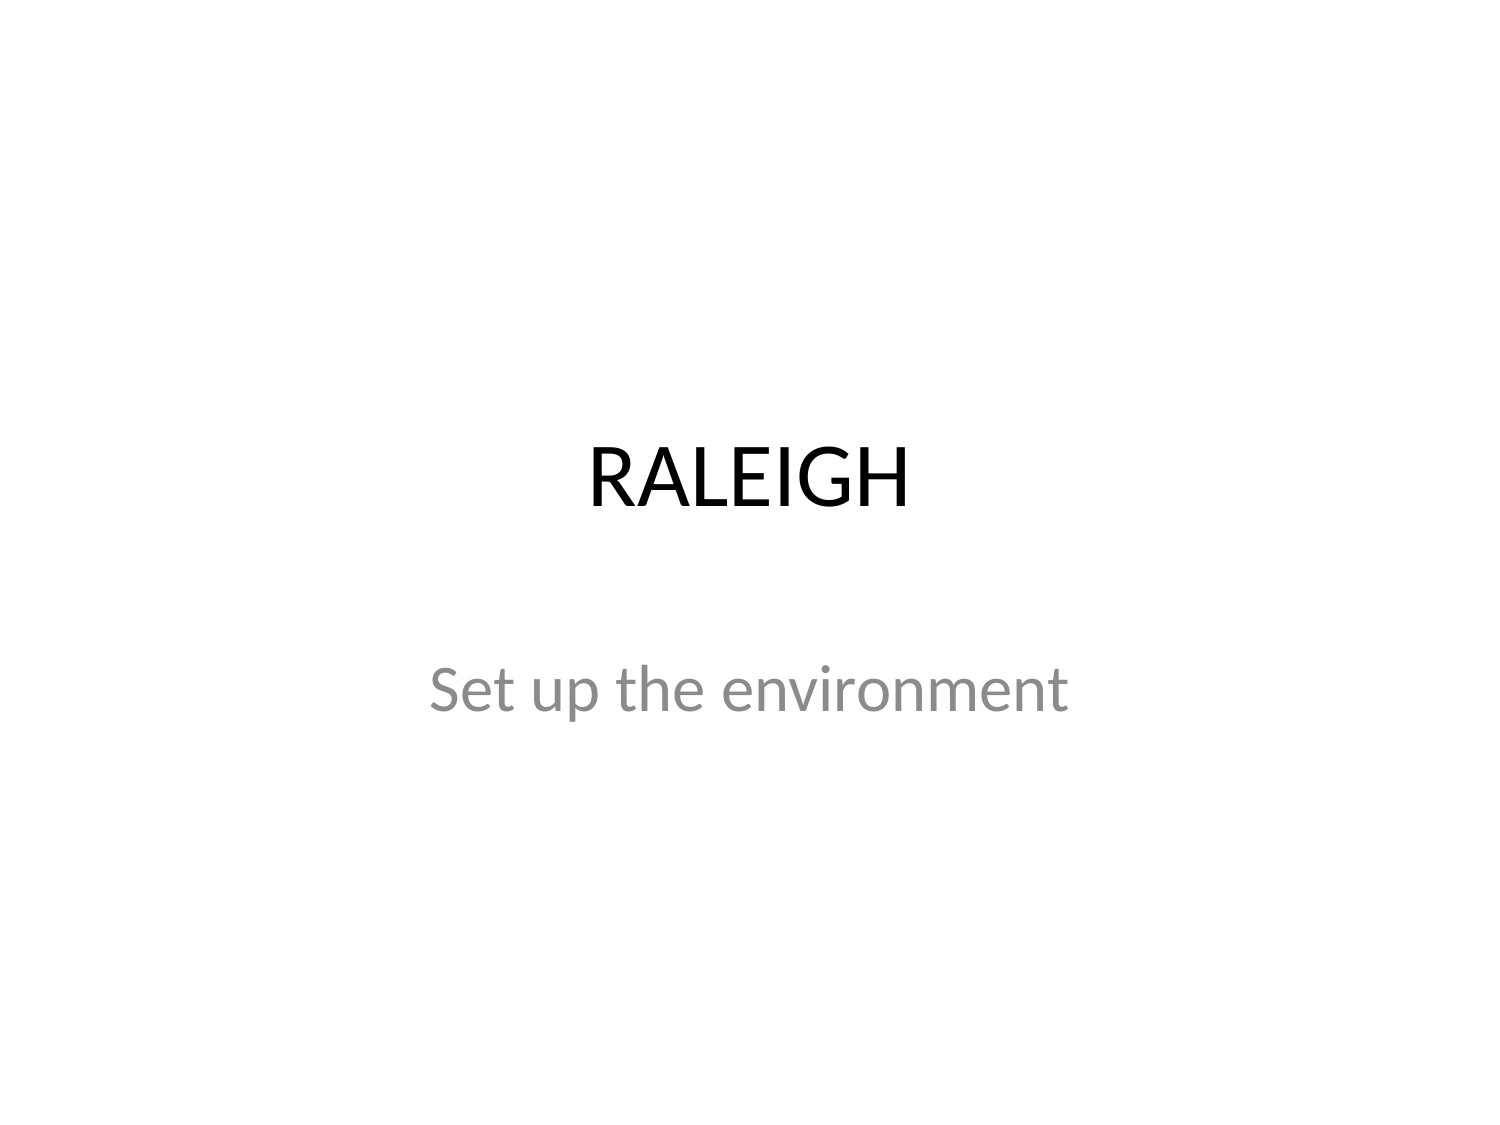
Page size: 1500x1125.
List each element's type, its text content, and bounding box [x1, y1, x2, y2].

title RALEIGH [112, 349, 1388, 591]
subtitle Set up the environment [225, 637, 1275, 925]
